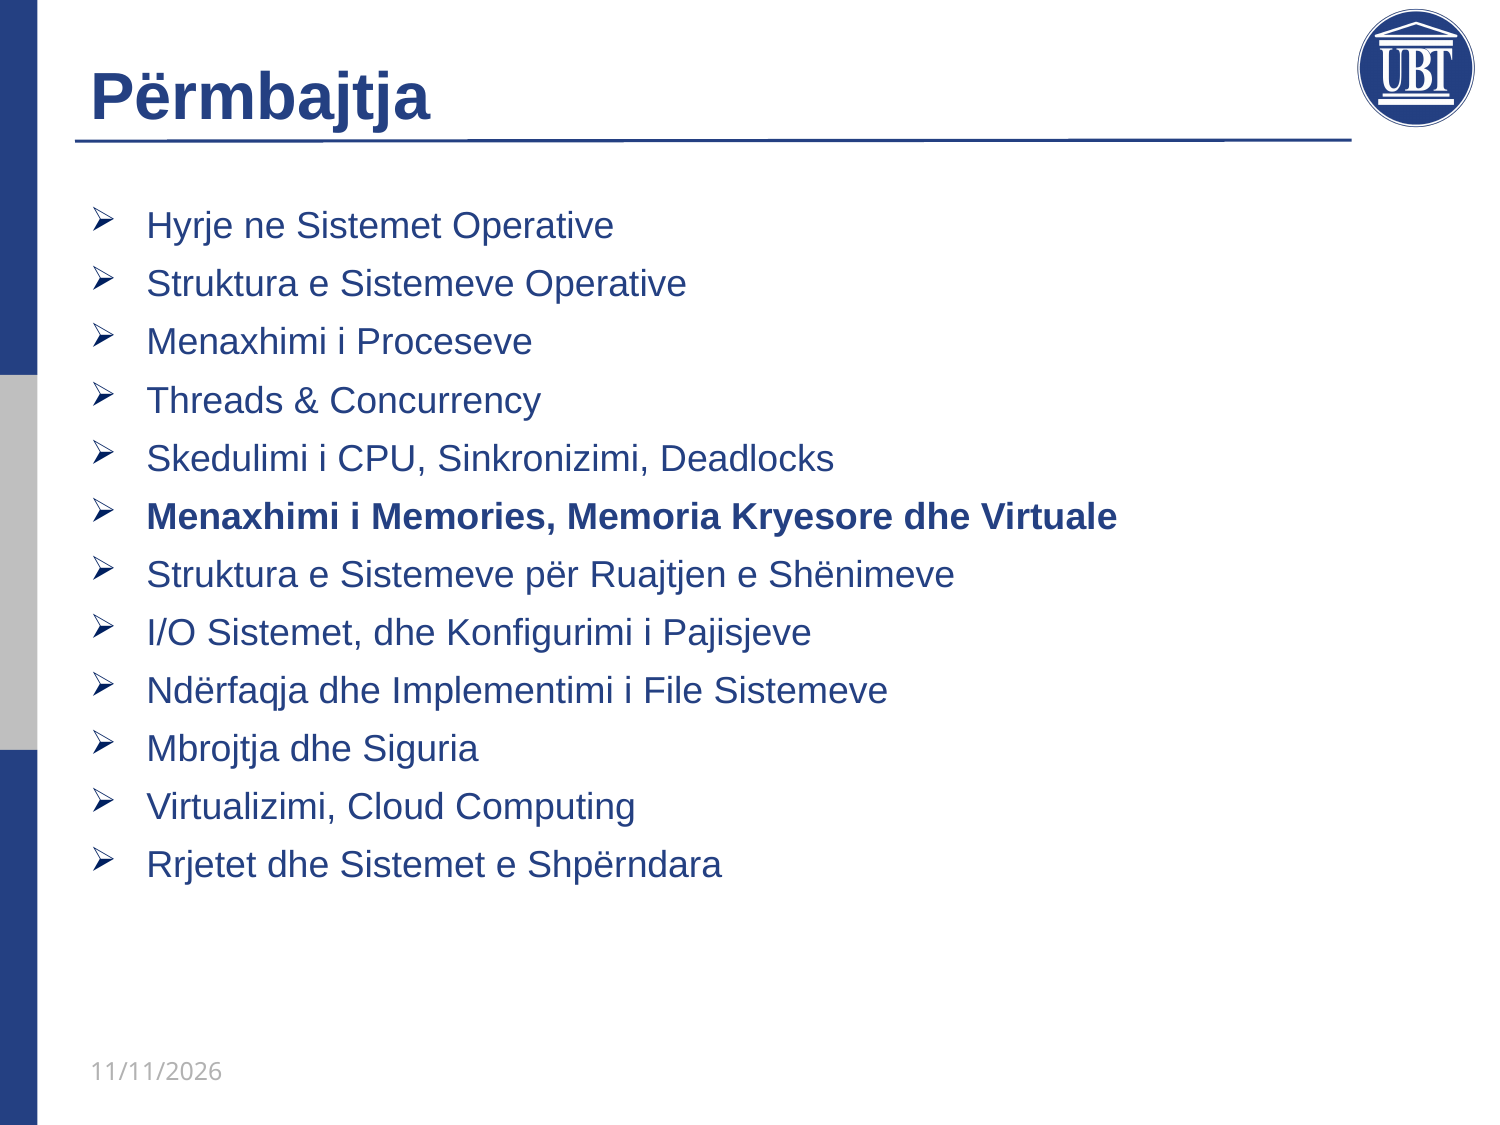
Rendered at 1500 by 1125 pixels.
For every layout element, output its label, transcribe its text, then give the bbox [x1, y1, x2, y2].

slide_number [75, 1042, 381, 1103]
list Hyrje ne Sistemet Operative Struktura e Sistemeve Operative Menaxhimi i Proceseve Threads & Concurrency Skedulimi i CPU, Sinkronizimi, Deadlocks Menaxhimi i Memories, Memoria Kryesore dhe Virtuale Struktura e Sistemeve për Ruajtjen e Shënimeve I/O Sistemet, dhe Konfigurimi i Pajisjeve Ndërfaqja dhe Implementimi i File Sistemeve Mbrojtja dhe Siguria Virtualizimi, Cloud Computing Rrjetet dhe Sistemet e Shpërndara [75, 193, 1352, 1007]
title Përmbajtja [75, 45, 1352, 141]
picture [1351, 5, 1481, 136]
